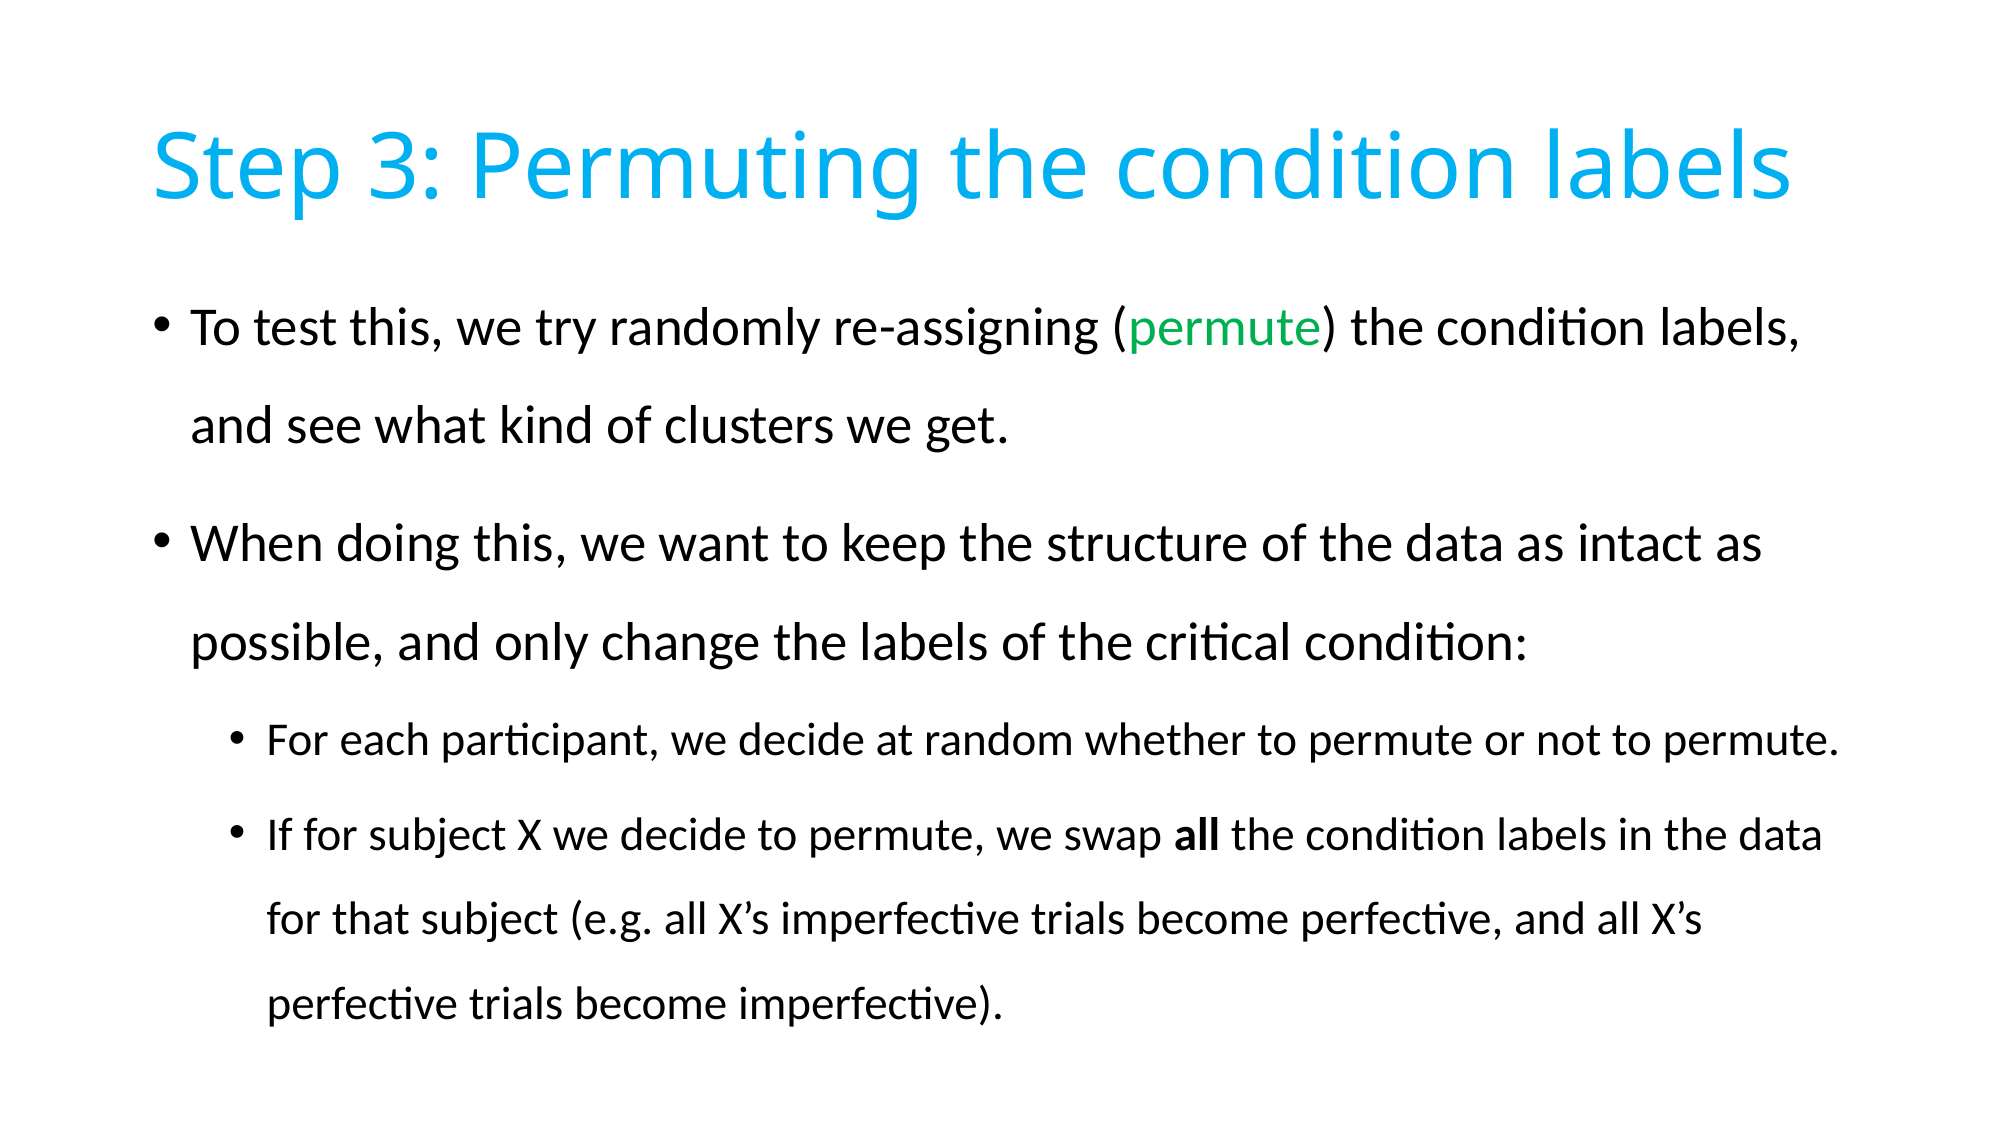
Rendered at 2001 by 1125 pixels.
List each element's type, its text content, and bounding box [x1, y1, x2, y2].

list To test this, we try randomly re-assigning (permute) the condition labels, and see what kind of clusters we get. When doing this, we want to keep the structure of the data as intact as possible, and only change the labels of the critical condition: For each participant, we decide at random whether to permute or not to permute. If for subject X we decide to permute, we swap all the condition labels in the data for that subject (e.g. all X’s imperfective trials become perfective, and all X’s perfective trials become imperfective). [137, 250, 1863, 1063]
title Step 3: Permuting the condition labels [137, 59, 1863, 250]
